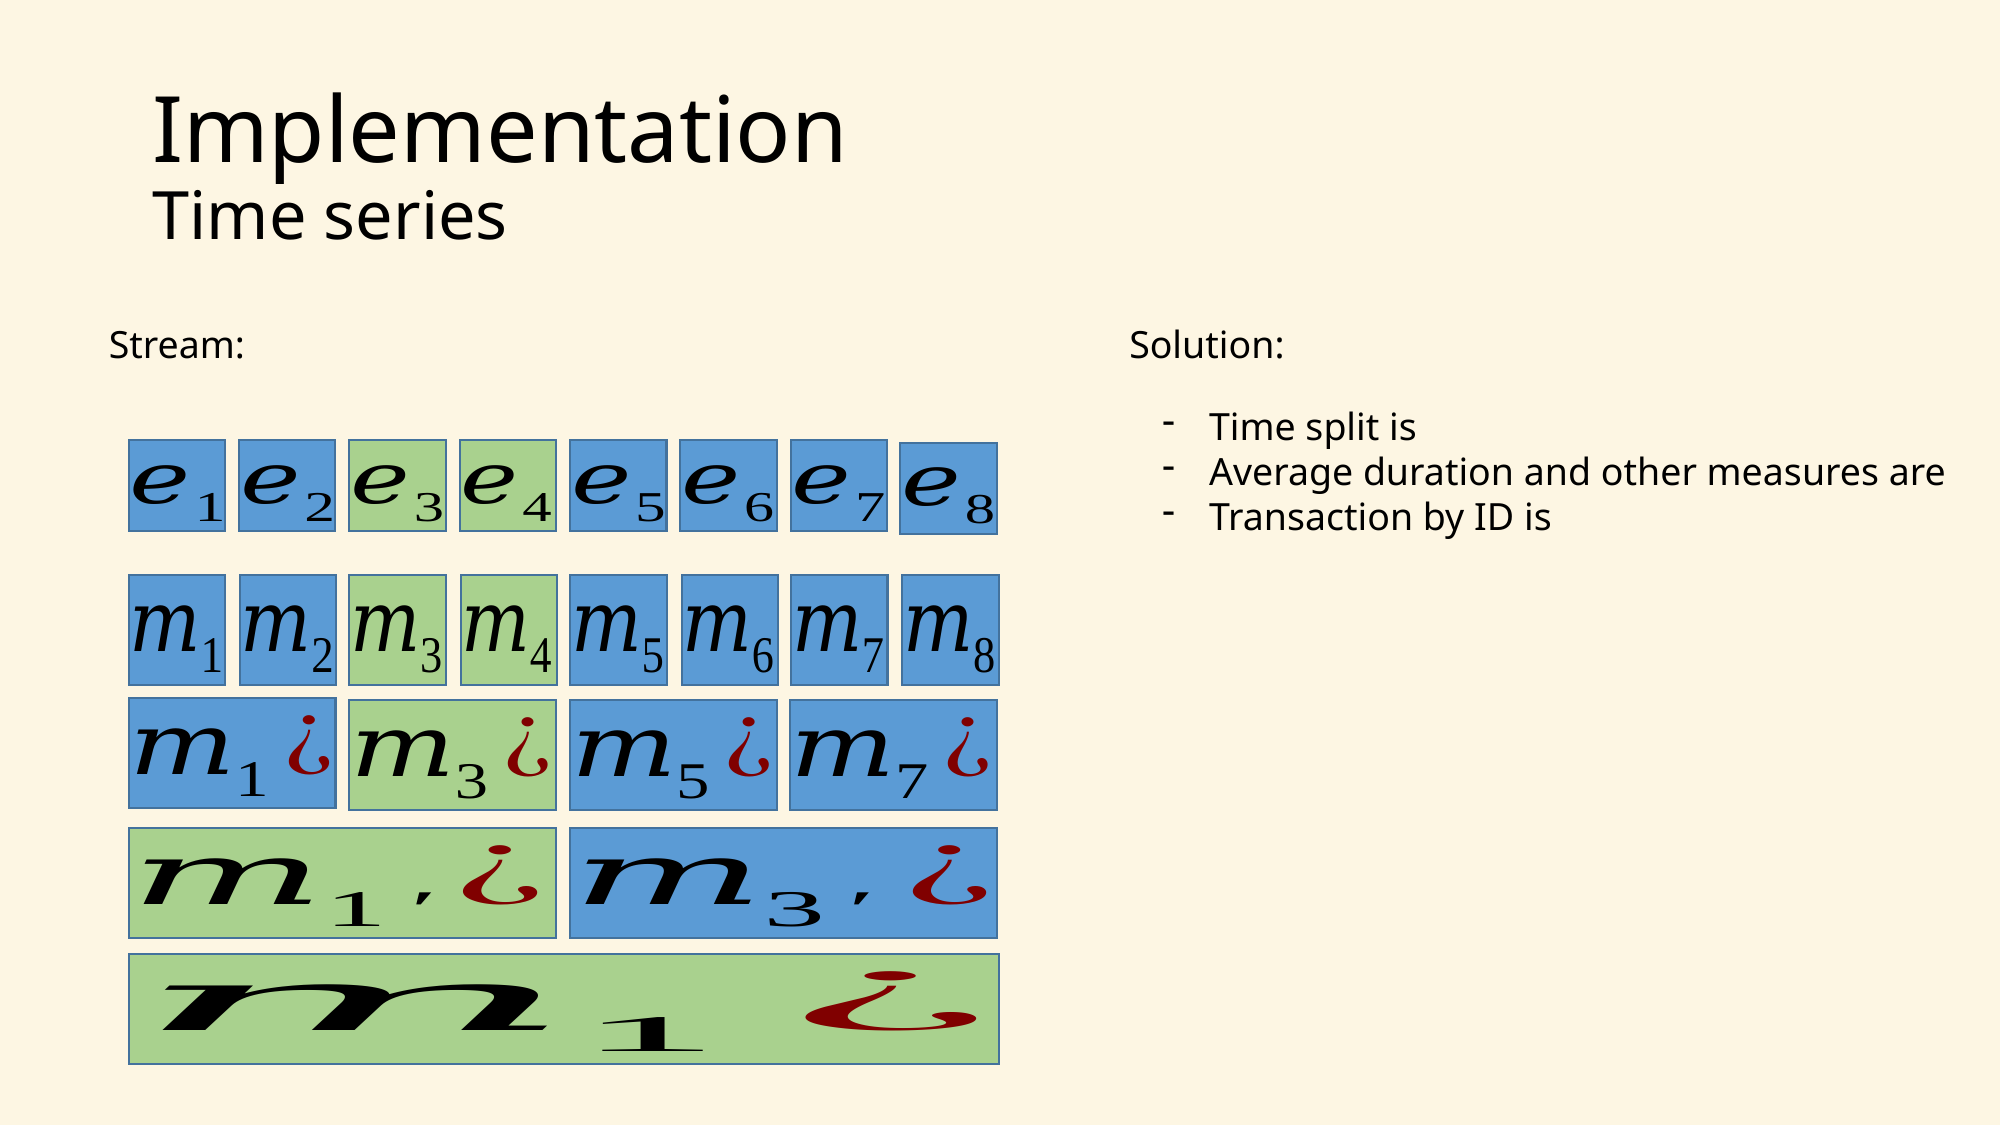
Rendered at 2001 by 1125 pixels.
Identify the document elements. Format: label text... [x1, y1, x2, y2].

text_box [1118, 313, 2000, 593]
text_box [95, 313, 996, 533]
title Implementation Time series [137, 59, 1863, 278]
